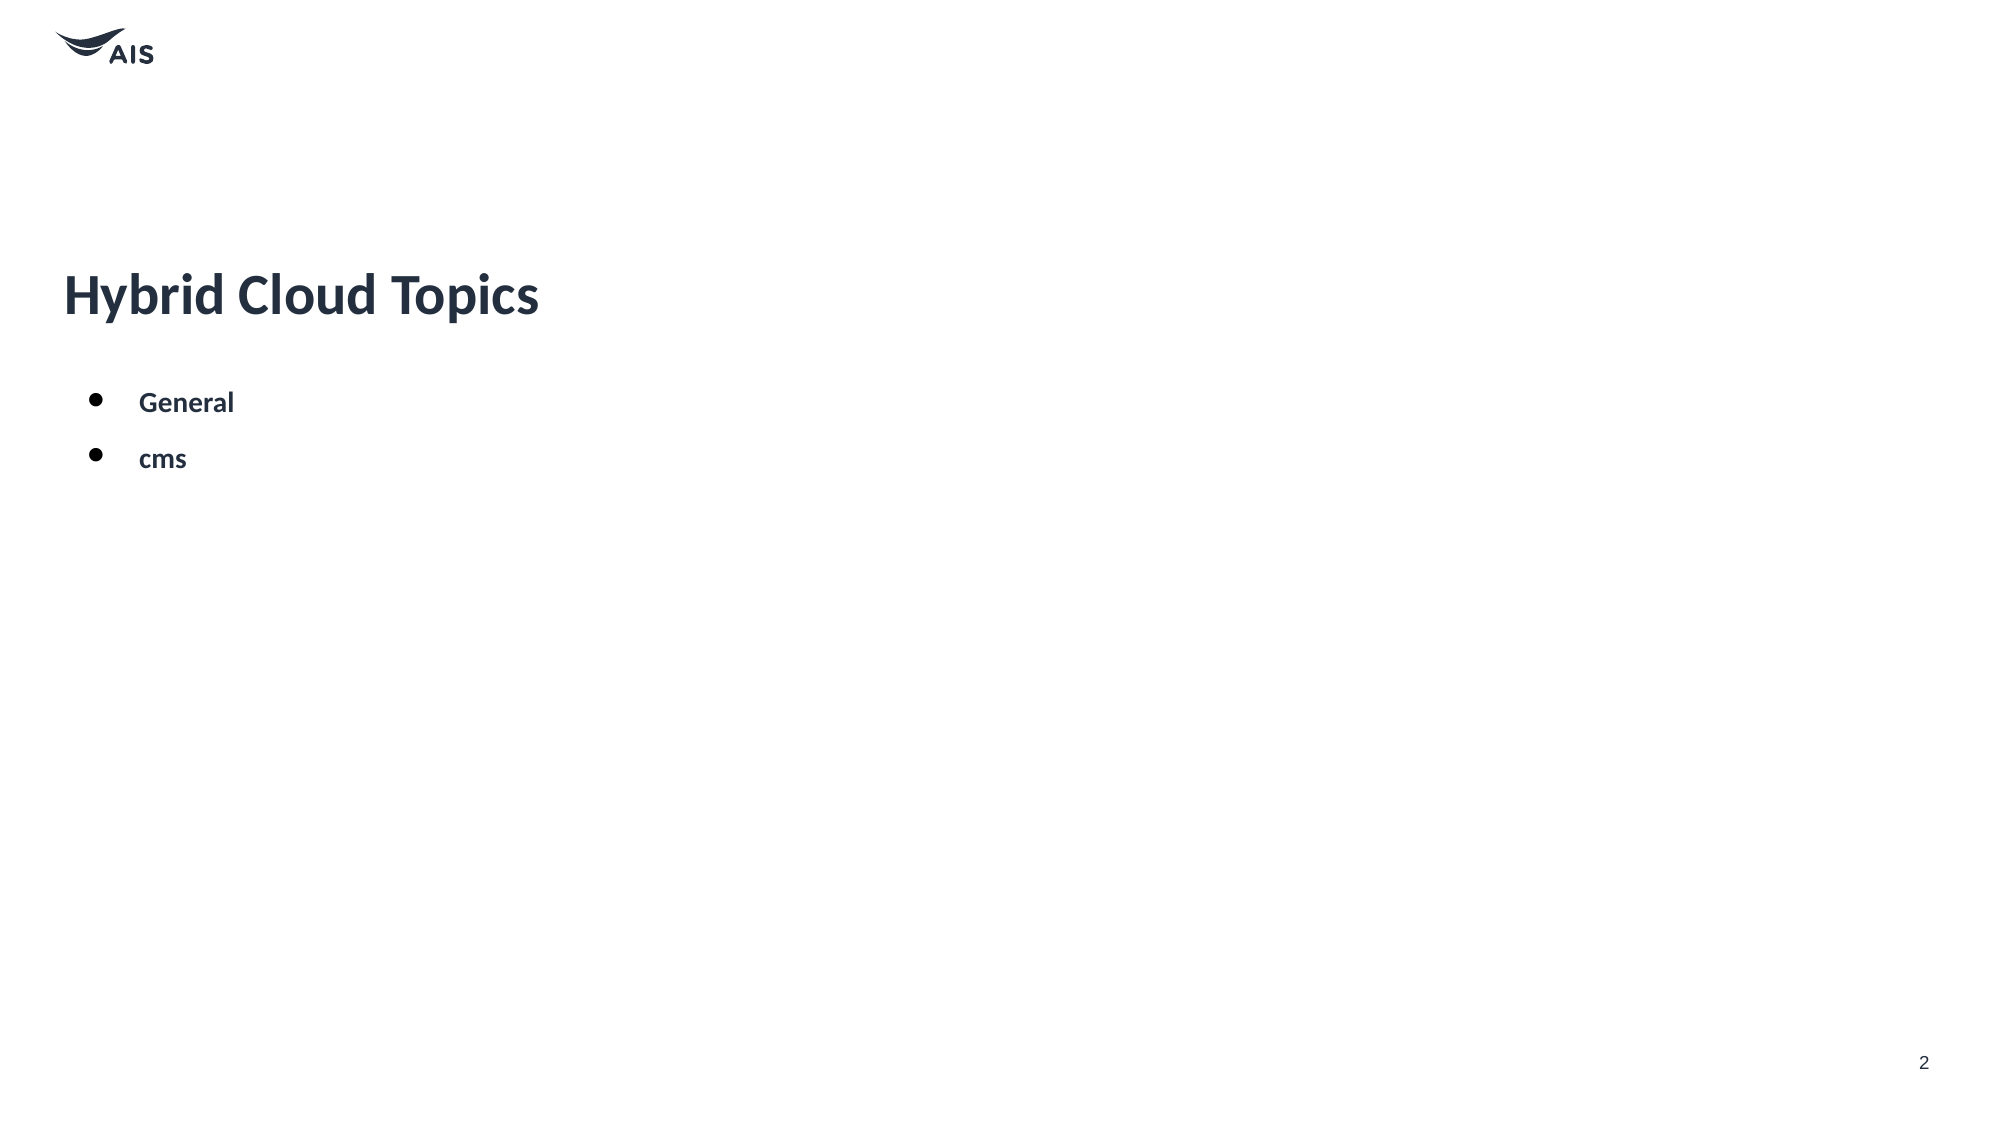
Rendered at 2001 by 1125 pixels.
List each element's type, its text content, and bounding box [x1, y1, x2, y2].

title Hybrid Cloud Topics [49, 242, 1971, 349]
list General cms [49, 375, 1970, 590]
slide_number 2 [1494, 1031, 1945, 1092]
